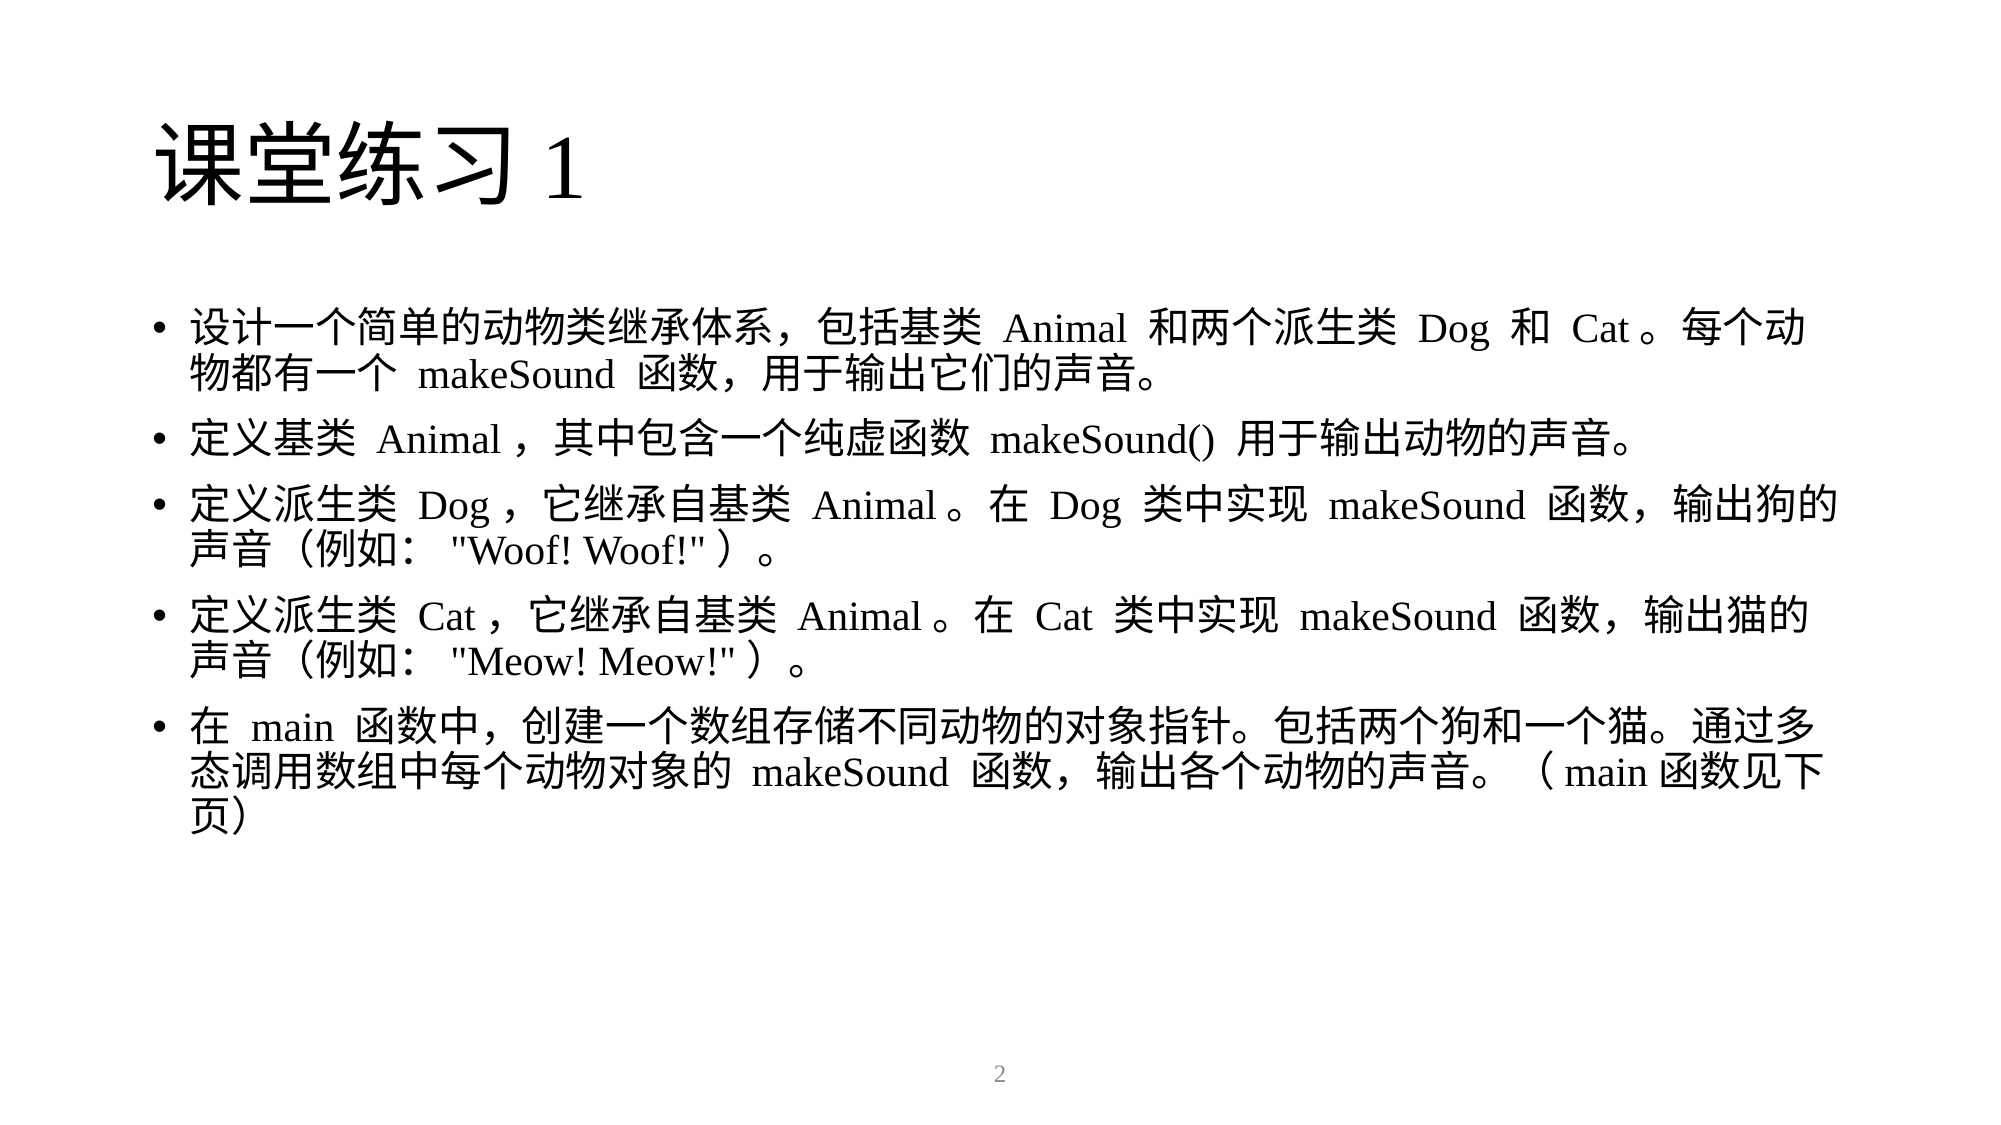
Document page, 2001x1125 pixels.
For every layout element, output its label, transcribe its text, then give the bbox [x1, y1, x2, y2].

slide_number 2 [938, 1042, 1062, 1103]
title 课堂练习1 [137, 59, 1863, 278]
list 设计一个简单的动物类继承体系，包括基类 Animal 和两个派生类 Dog 和 Cat。每个动物都有一个 makeSound 函数，用于输出它们的声音。 定义基类 Animal，其中包含一个纯虚函数 makeSound() 用于输出动物的声音。 定义派生类 Dog，它继承自基类 Animal。在 Dog 类中实现 makeSound 函数，输出狗的声音（例如："Woof! Woof!"）。 定义派生类 Cat，它继承自基类 Animal。在 Cat 类中实现 makeSound 函数，输出猫的声音（例如："Meow! Meow!"）。 在 main 函数中，创建一个数组存储不同动物的对象指针。包括两个狗和一个猫。通过多态调用数组中每个动物对象的 makeSound 函数，输出各个动物的声音。（main函数见下页） [137, 299, 1863, 1014]
